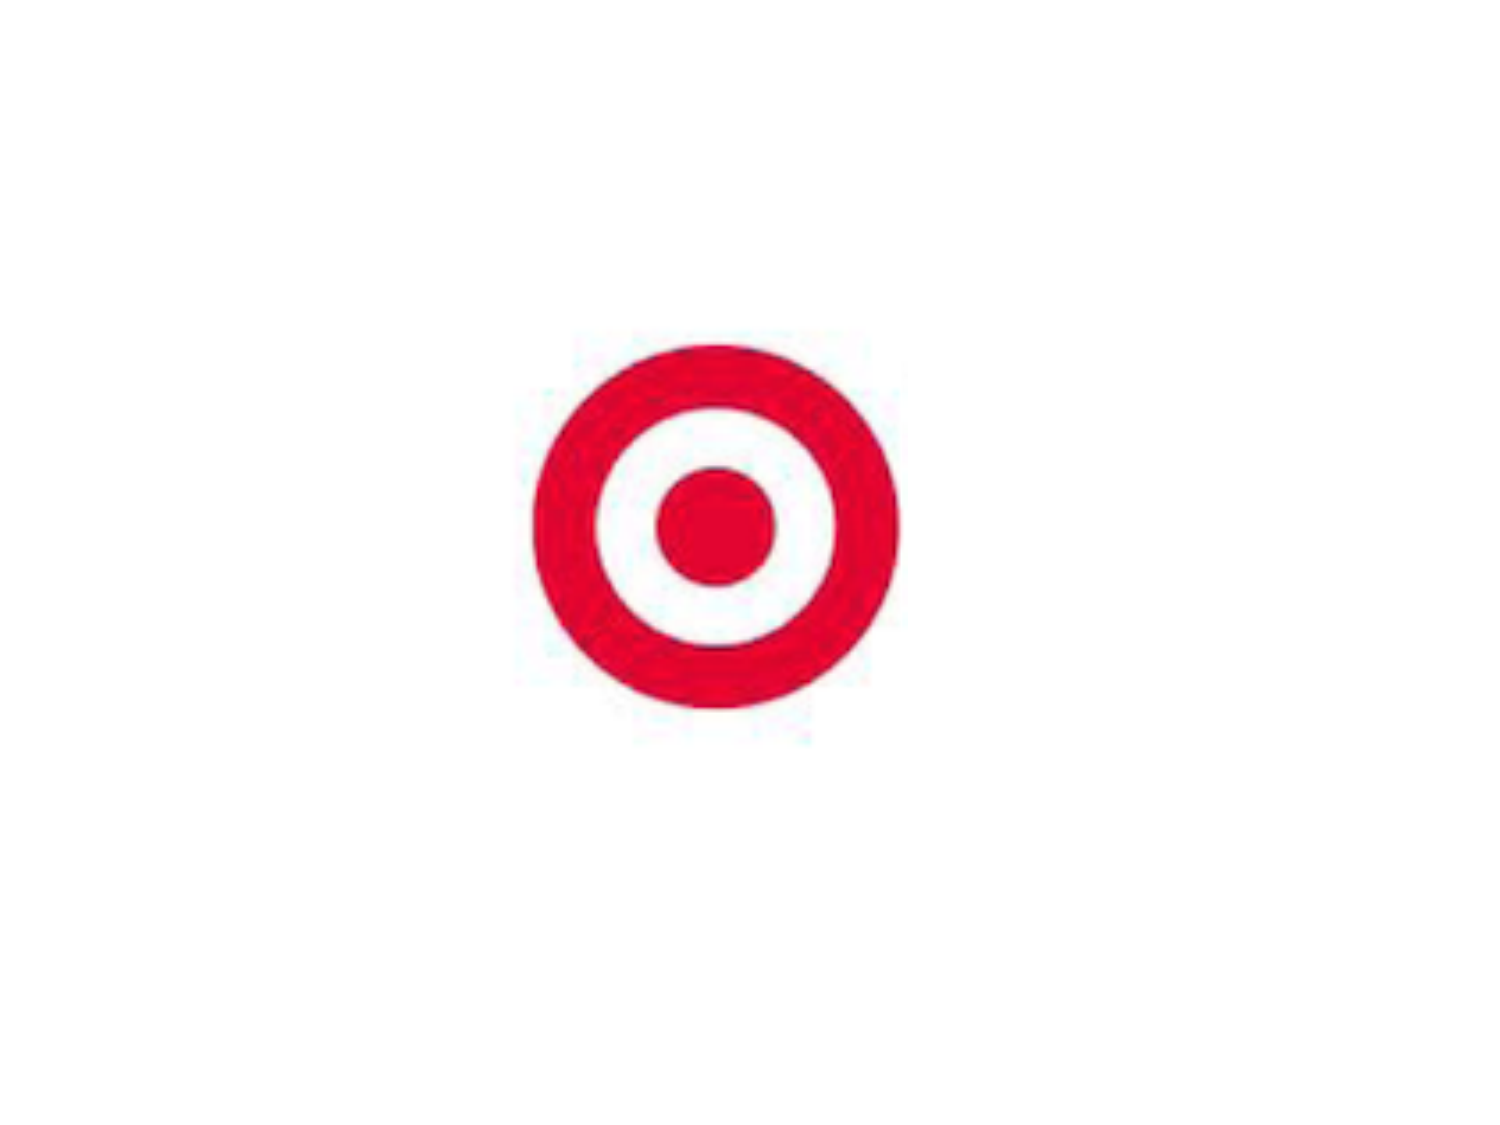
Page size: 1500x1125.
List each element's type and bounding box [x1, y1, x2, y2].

picture [456, 271, 908, 777]
